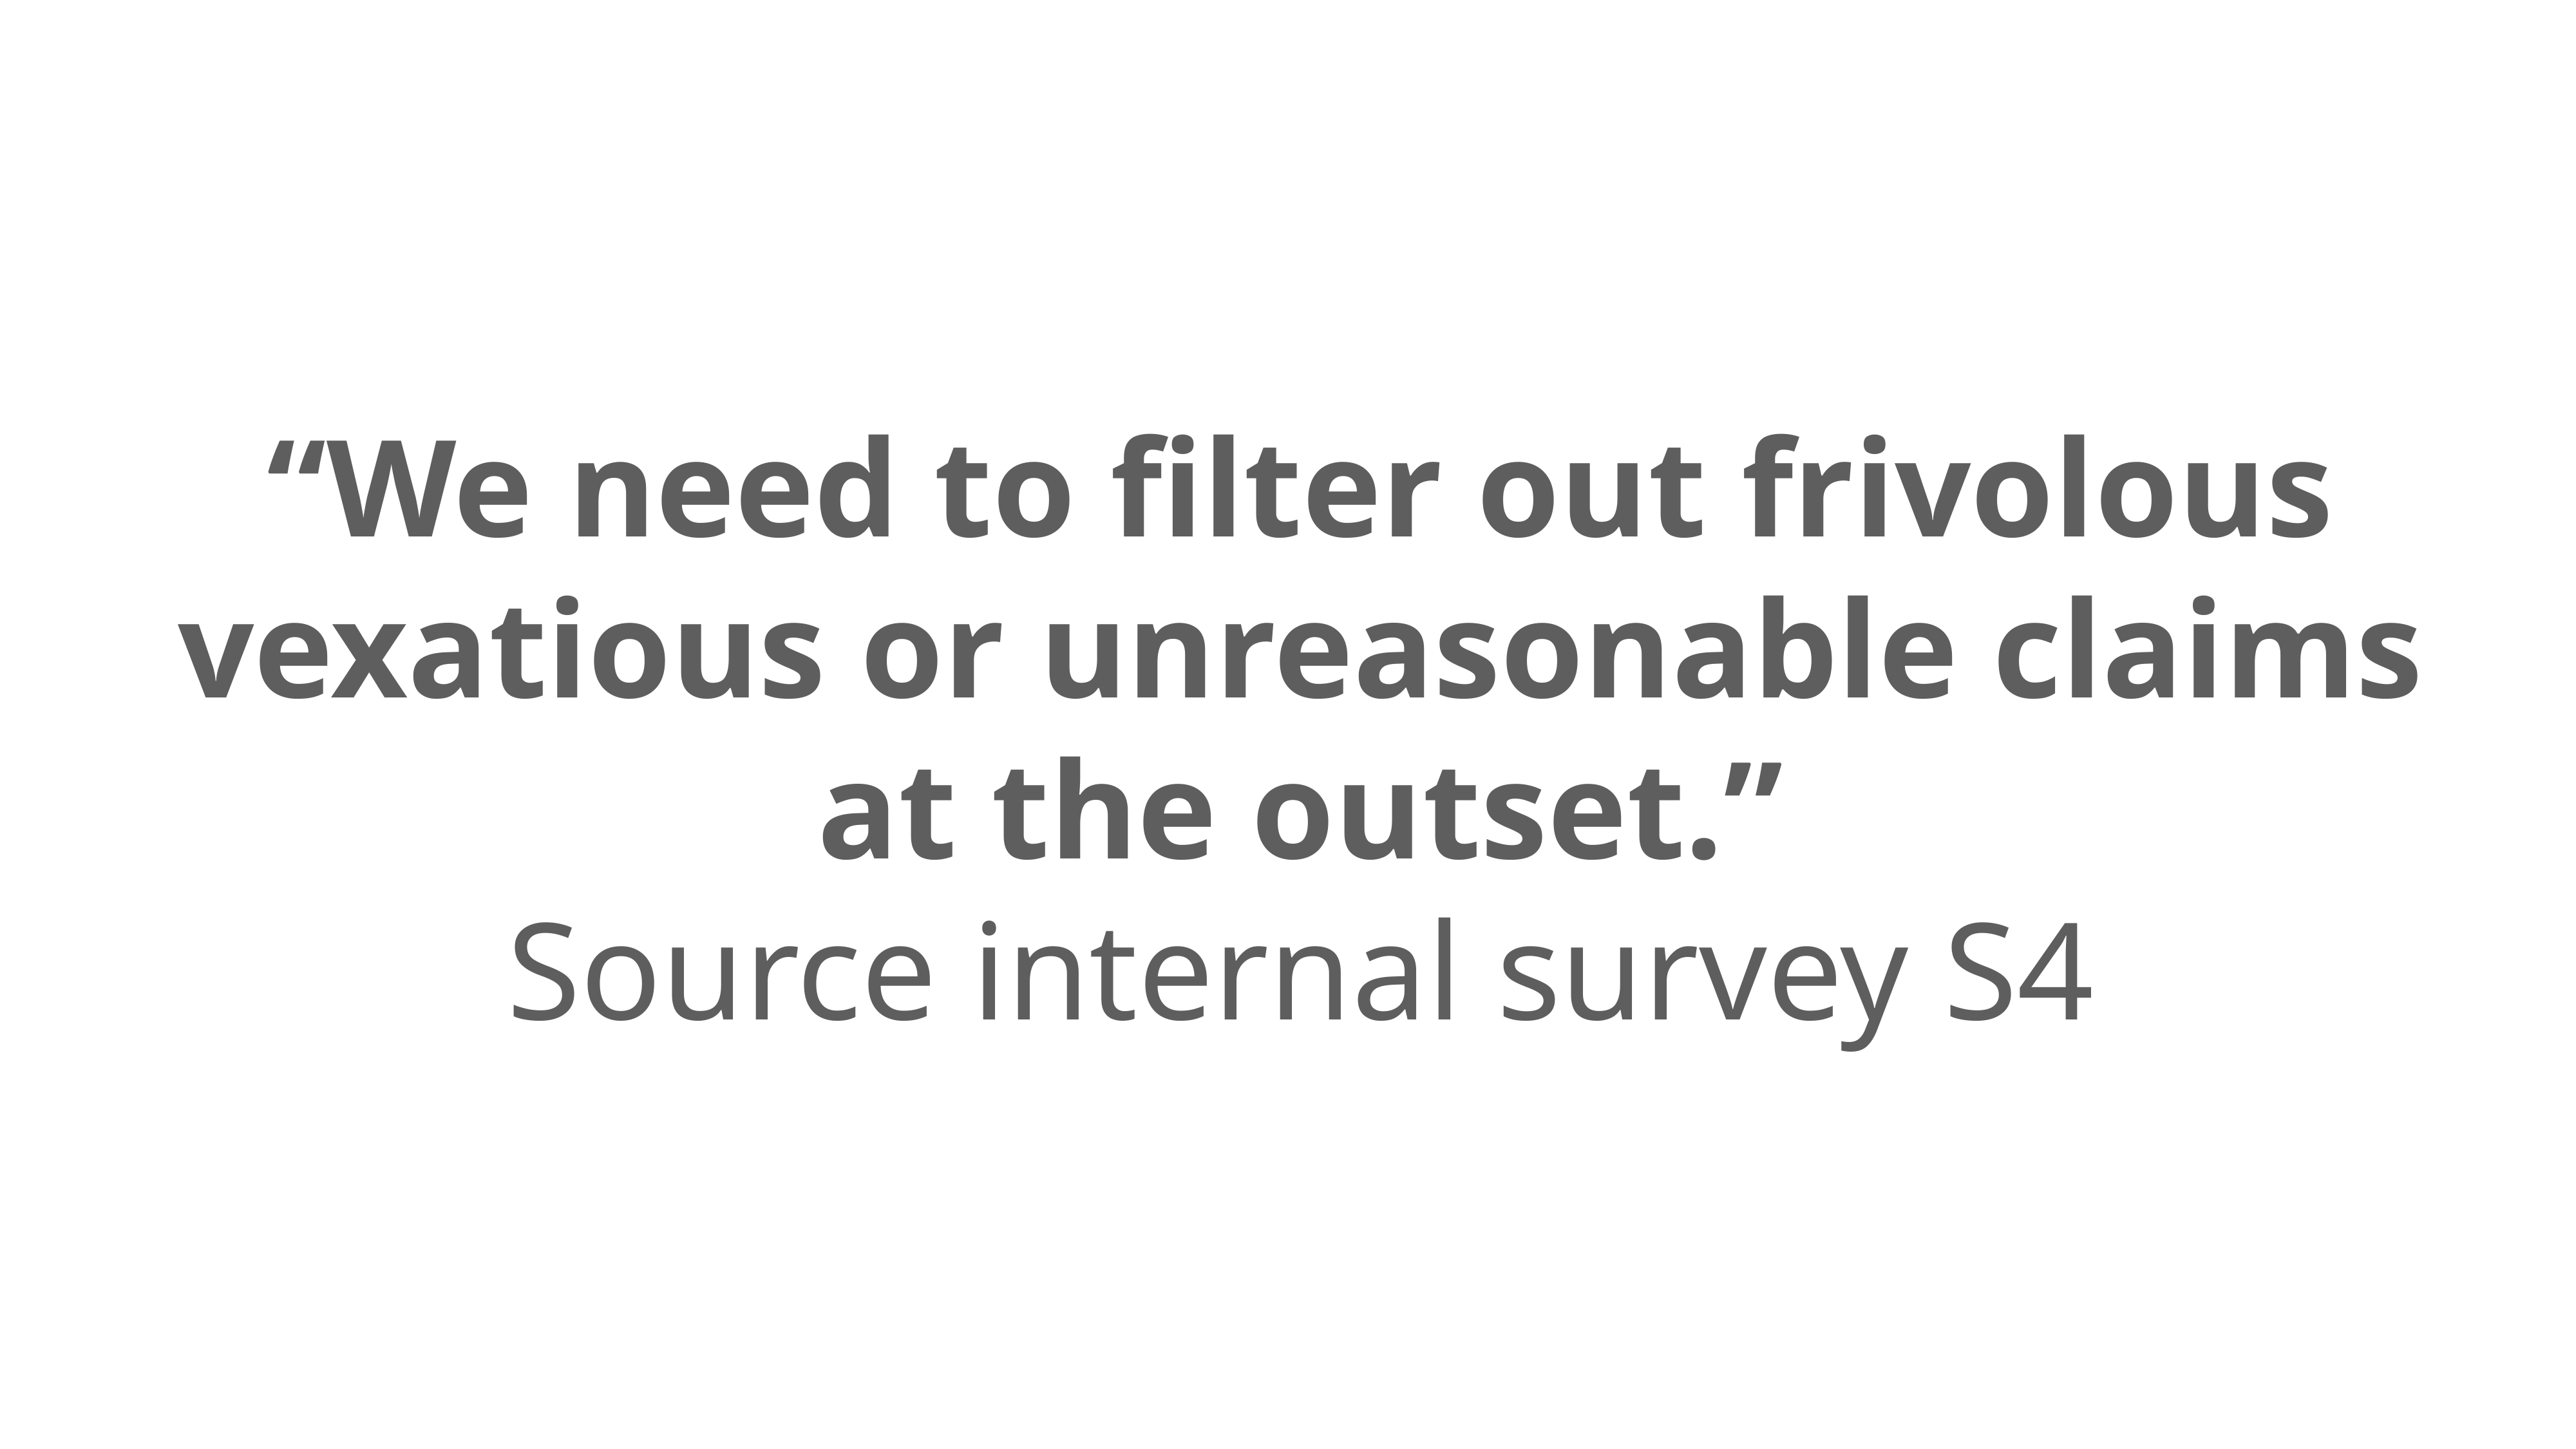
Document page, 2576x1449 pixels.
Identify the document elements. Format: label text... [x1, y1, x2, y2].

text_box “We need to filter out frivolous vexatious or unreasonable claims at the outset.” Source internal survey S4 [130, 397, 2471, 1052]
